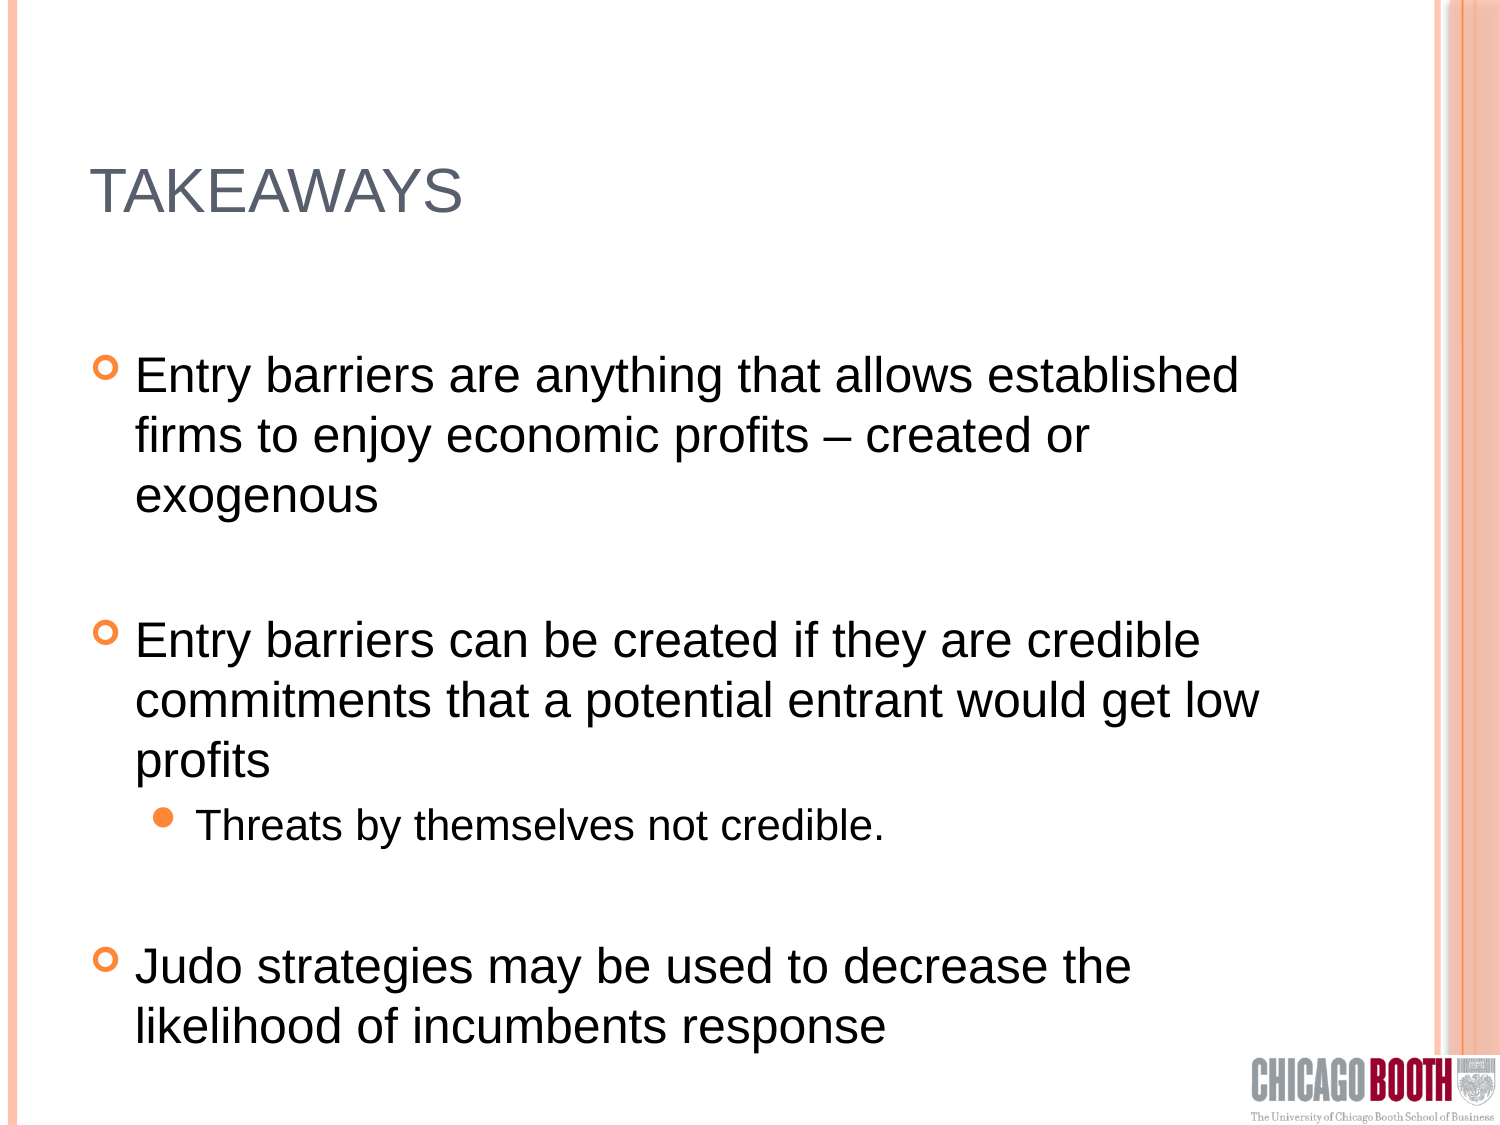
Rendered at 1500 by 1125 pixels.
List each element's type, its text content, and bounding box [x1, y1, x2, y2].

picture [1246, 1055, 1500, 1125]
title Takeaways [75, 45, 1300, 233]
list Entry barriers are anything that allows established firms to enjoy economic profits – created or exogenous Entry barriers can be created if they are credible commitments that a potential entrant would get low profits Threats by themselves not credible. Judo strategies may be used to decrease the likelihood of incumbents response [74, 262, 1301, 1063]
